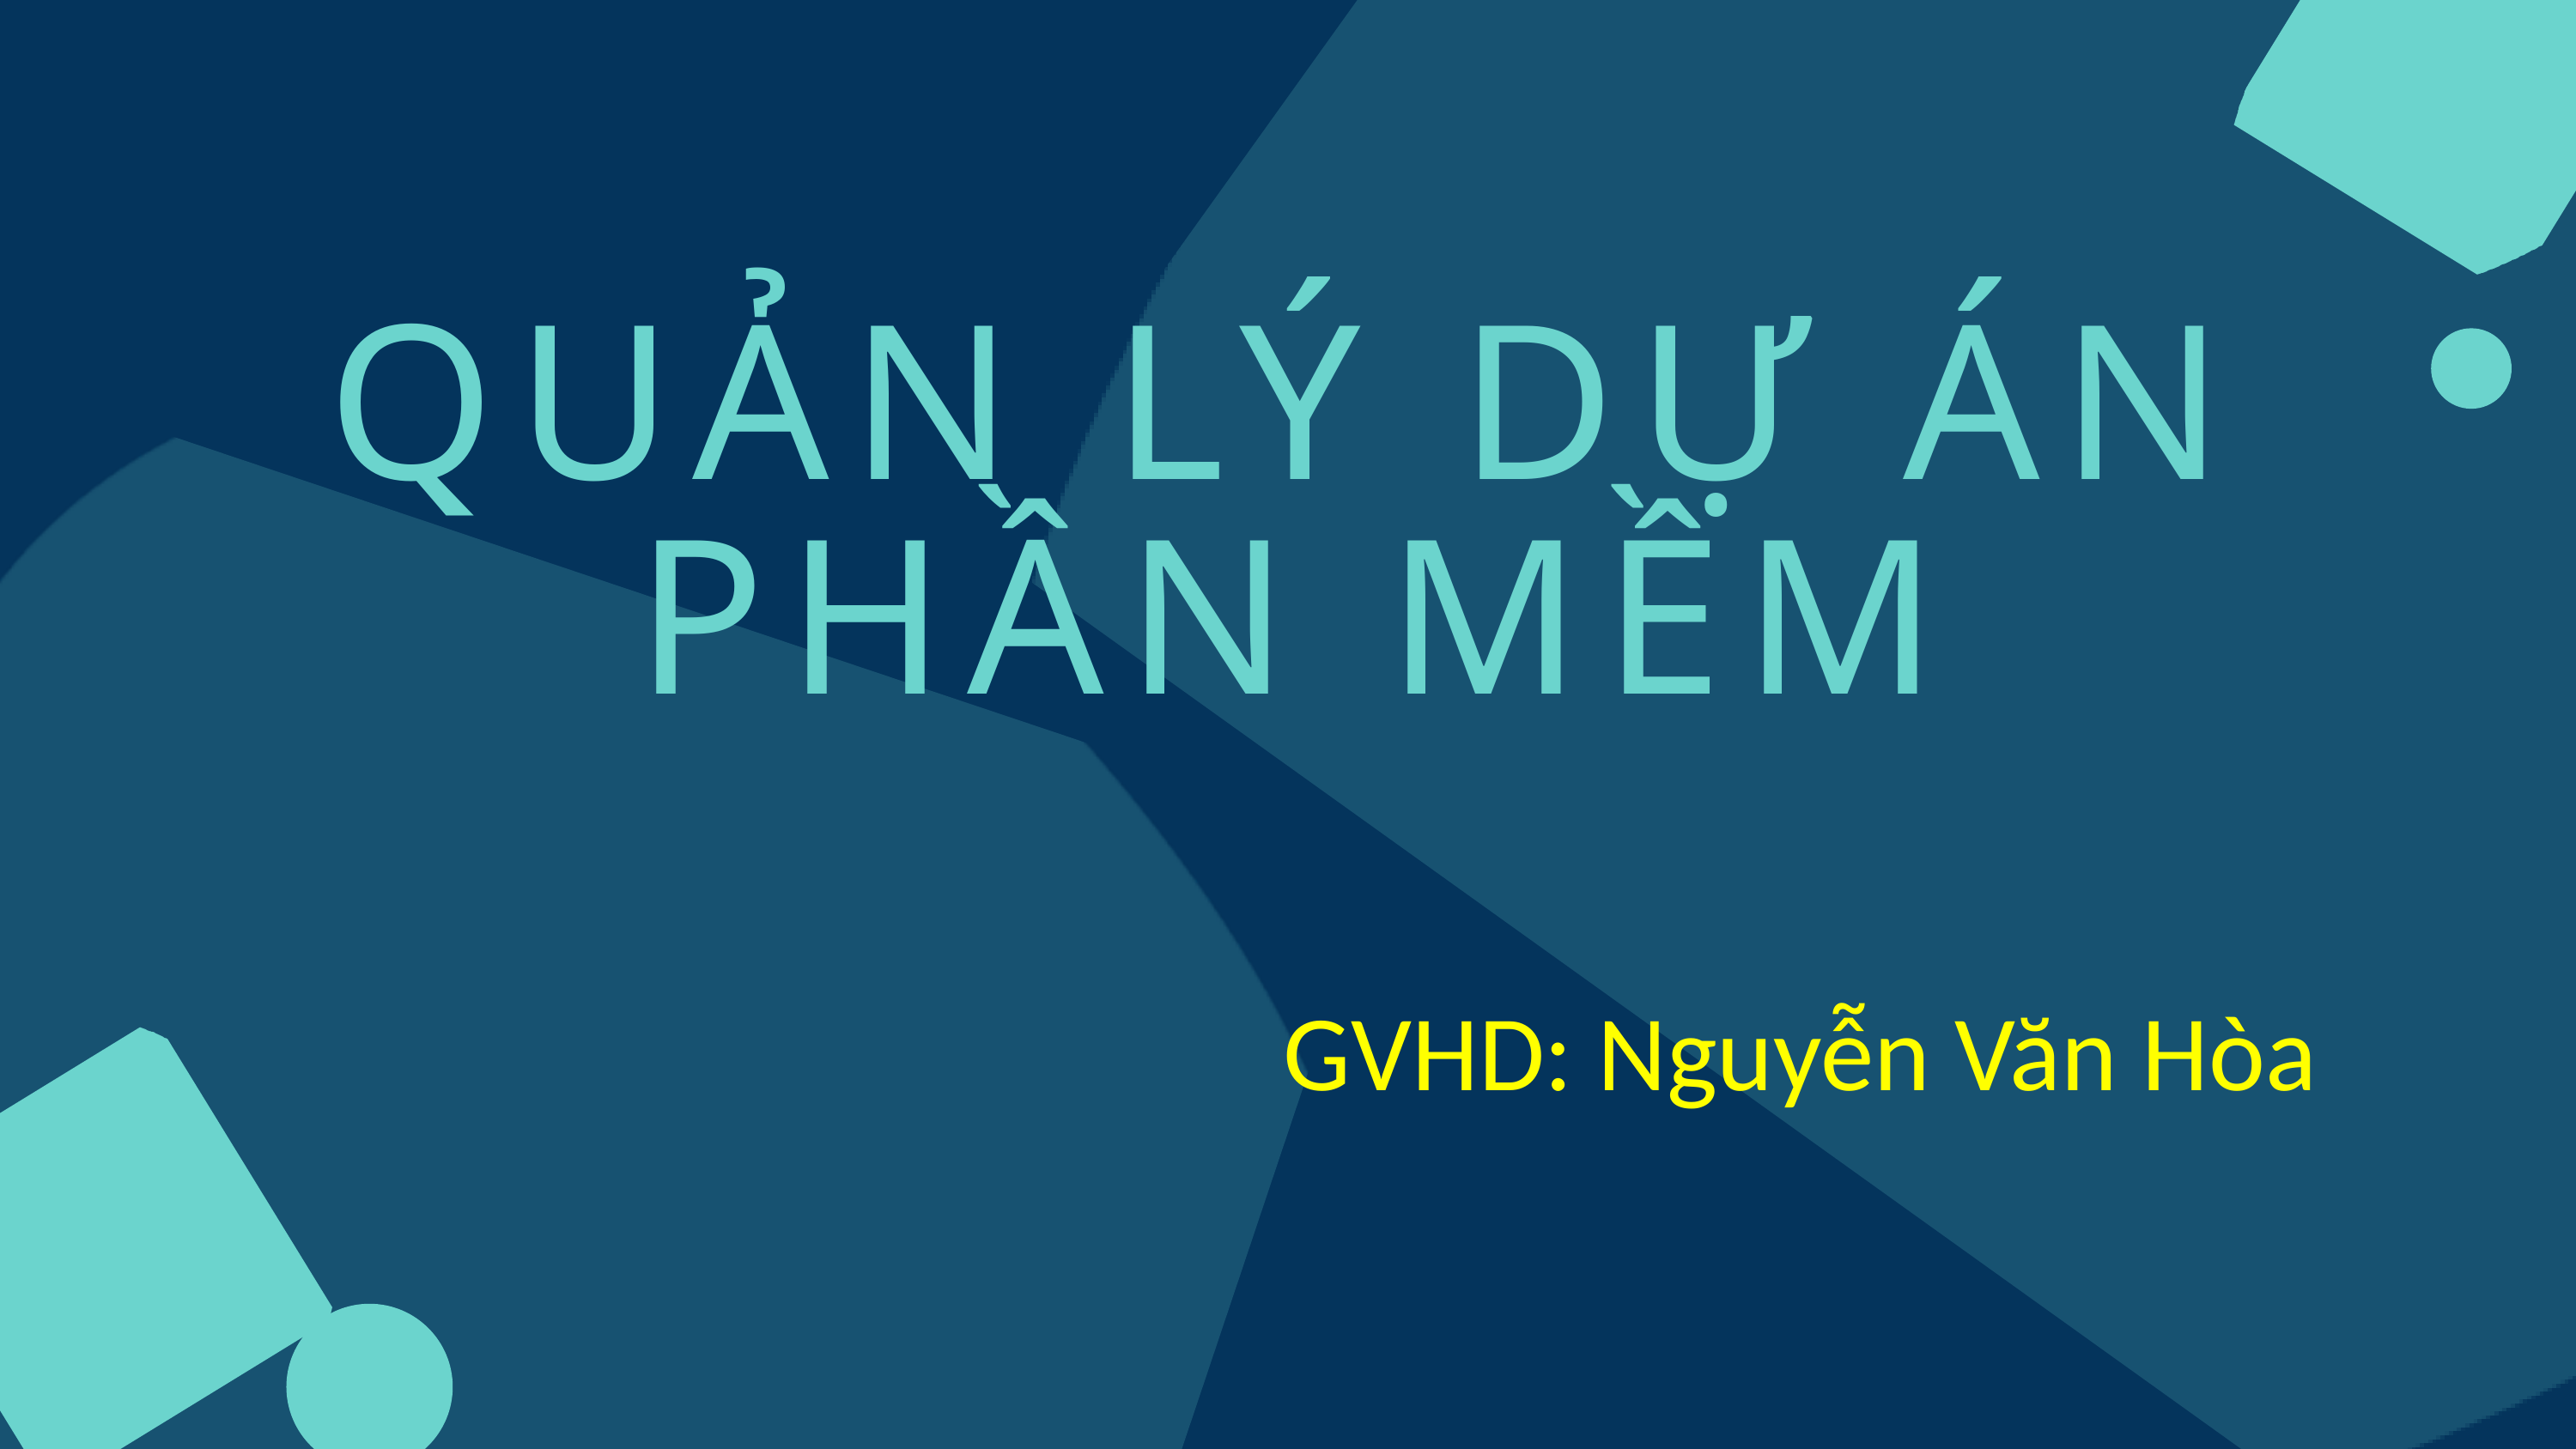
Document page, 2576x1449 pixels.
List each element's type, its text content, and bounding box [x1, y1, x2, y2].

text_box [0, 379, 1386, 1449]
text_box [2430, 328, 2512, 409]
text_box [286, 1303, 453, 1449]
text_box [1137, 0, 2576, 1449]
text_box GVHD: Nguyễn Văn Hòa [1271, 977, 2433, 1119]
text_box [2226, 0, 2576, 296]
text_box QUẢN LÝ DỰ ÁN PHẦN MỀM [180, 307, 2395, 737]
